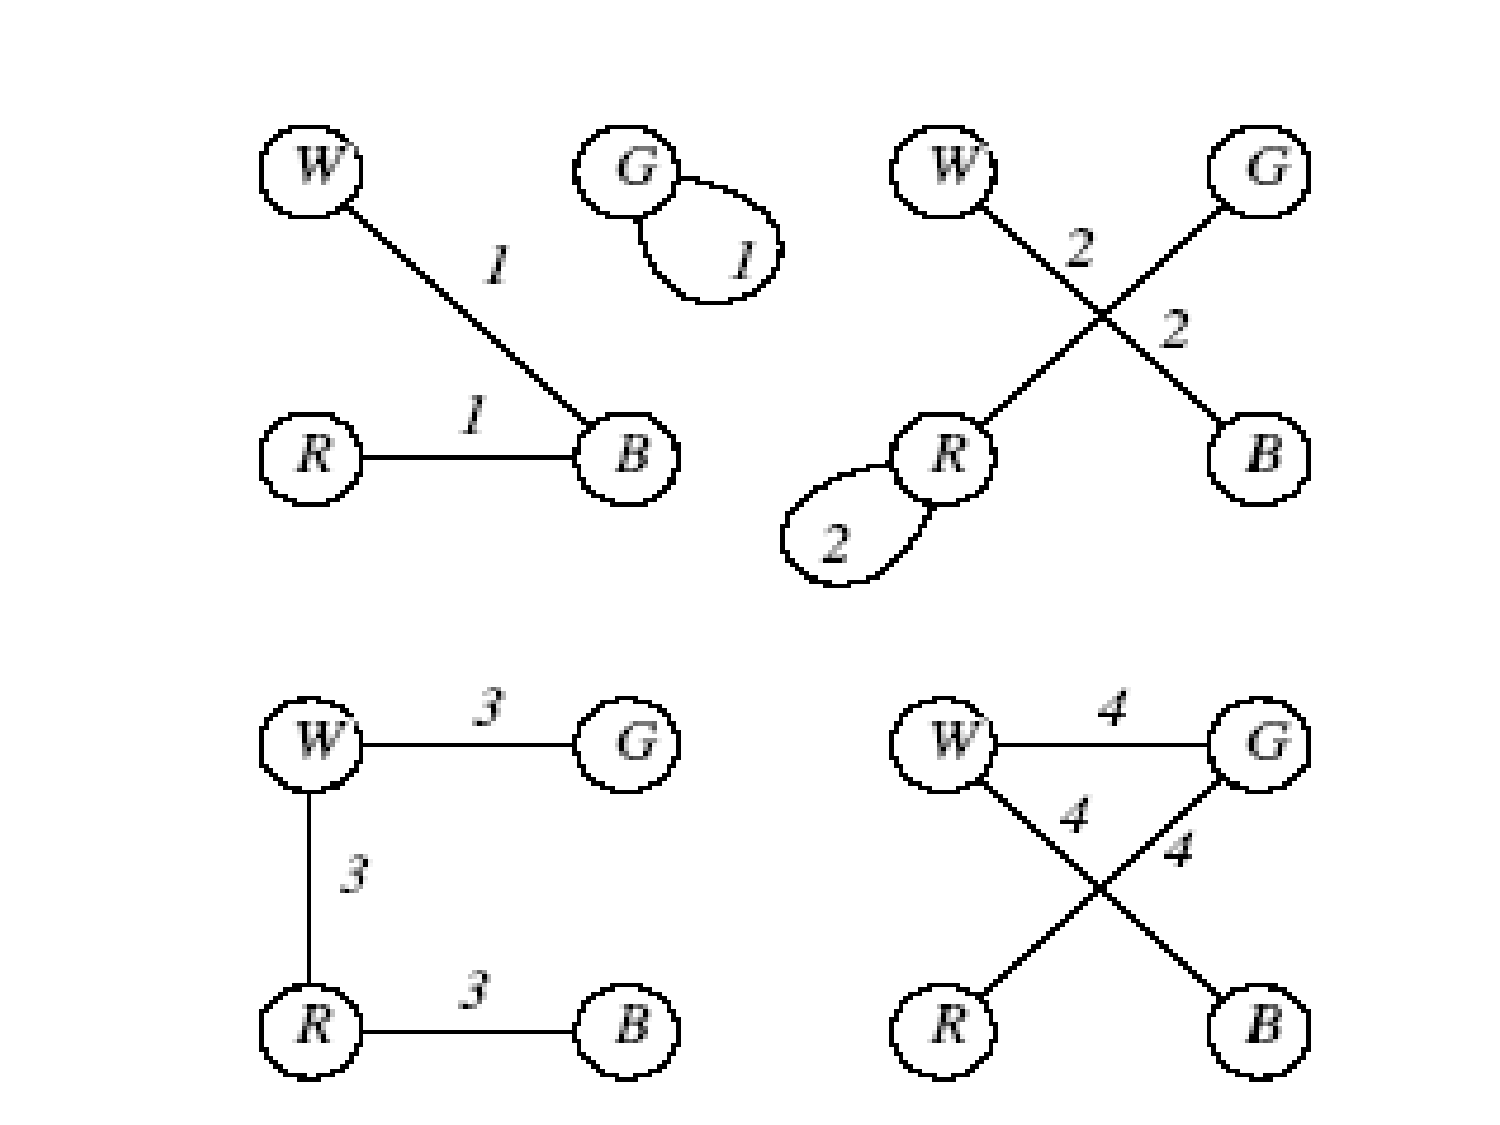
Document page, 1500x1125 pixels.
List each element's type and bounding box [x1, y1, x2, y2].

list [74, 74, 1426, 1125]
